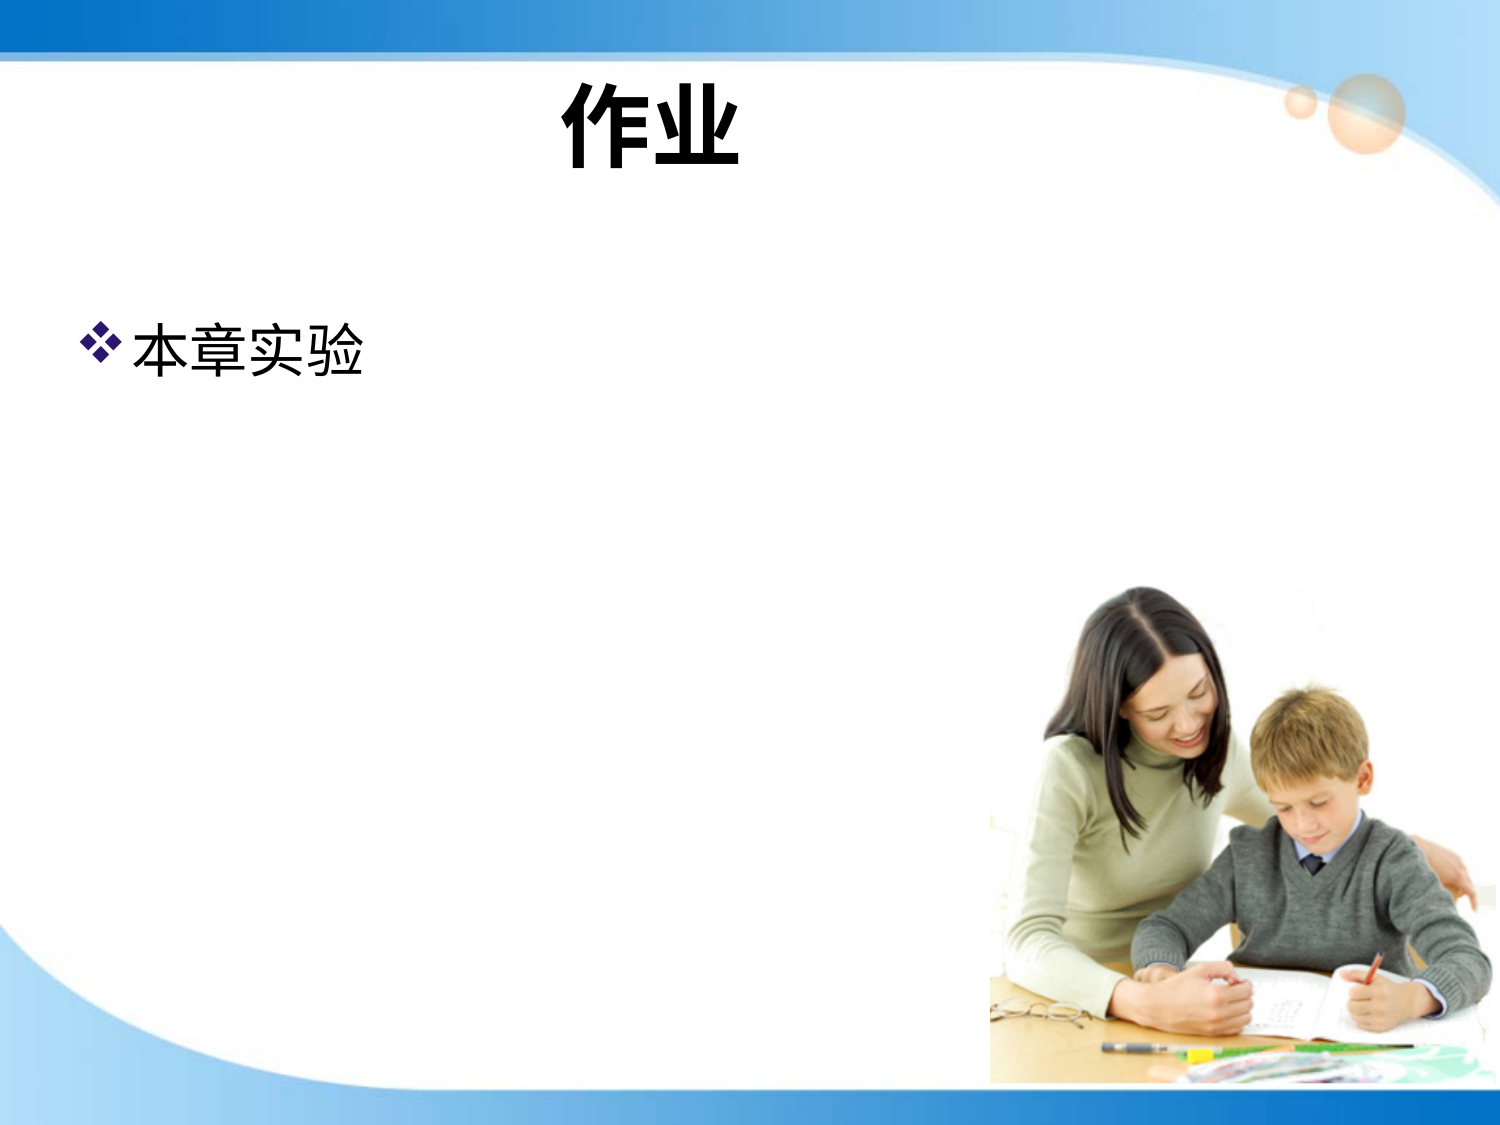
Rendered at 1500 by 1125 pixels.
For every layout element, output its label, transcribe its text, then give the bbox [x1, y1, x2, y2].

title 作业 [0, 29, 1303, 218]
list 本章实验 [59, 271, 1175, 1006]
picture [0, 0, 1500, 1125]
